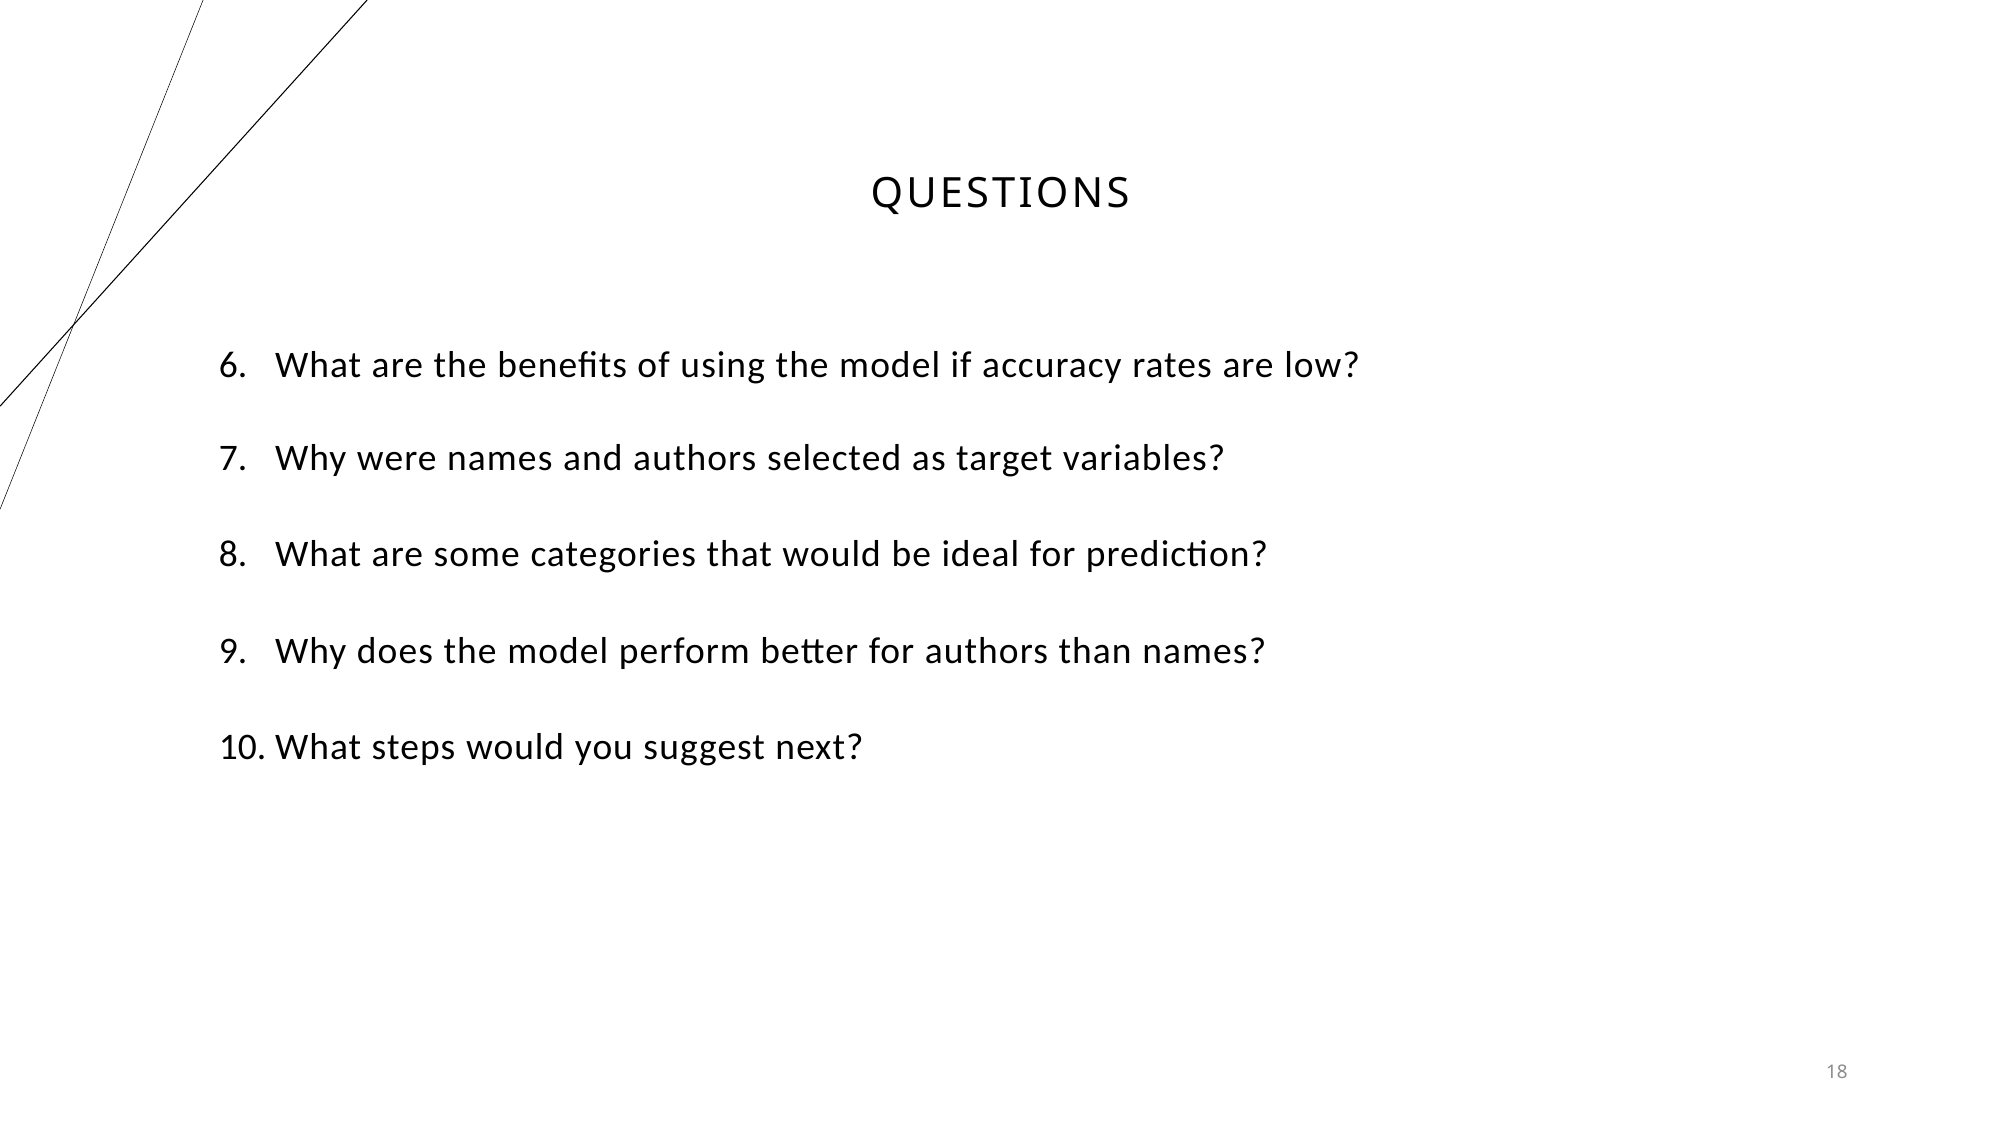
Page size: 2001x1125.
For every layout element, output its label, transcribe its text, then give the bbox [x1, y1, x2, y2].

slide_number 18 [1412, 1042, 1863, 1103]
list What are the benefits of using the model if accuracy rates are low? Why were names and authors selected as target variables? What are some categories that would be ideal for prediction? Why does the model perform better for authors than names? What steps would you suggest next? [203, 329, 1863, 1018]
title Questions [309, 146, 1691, 243]
